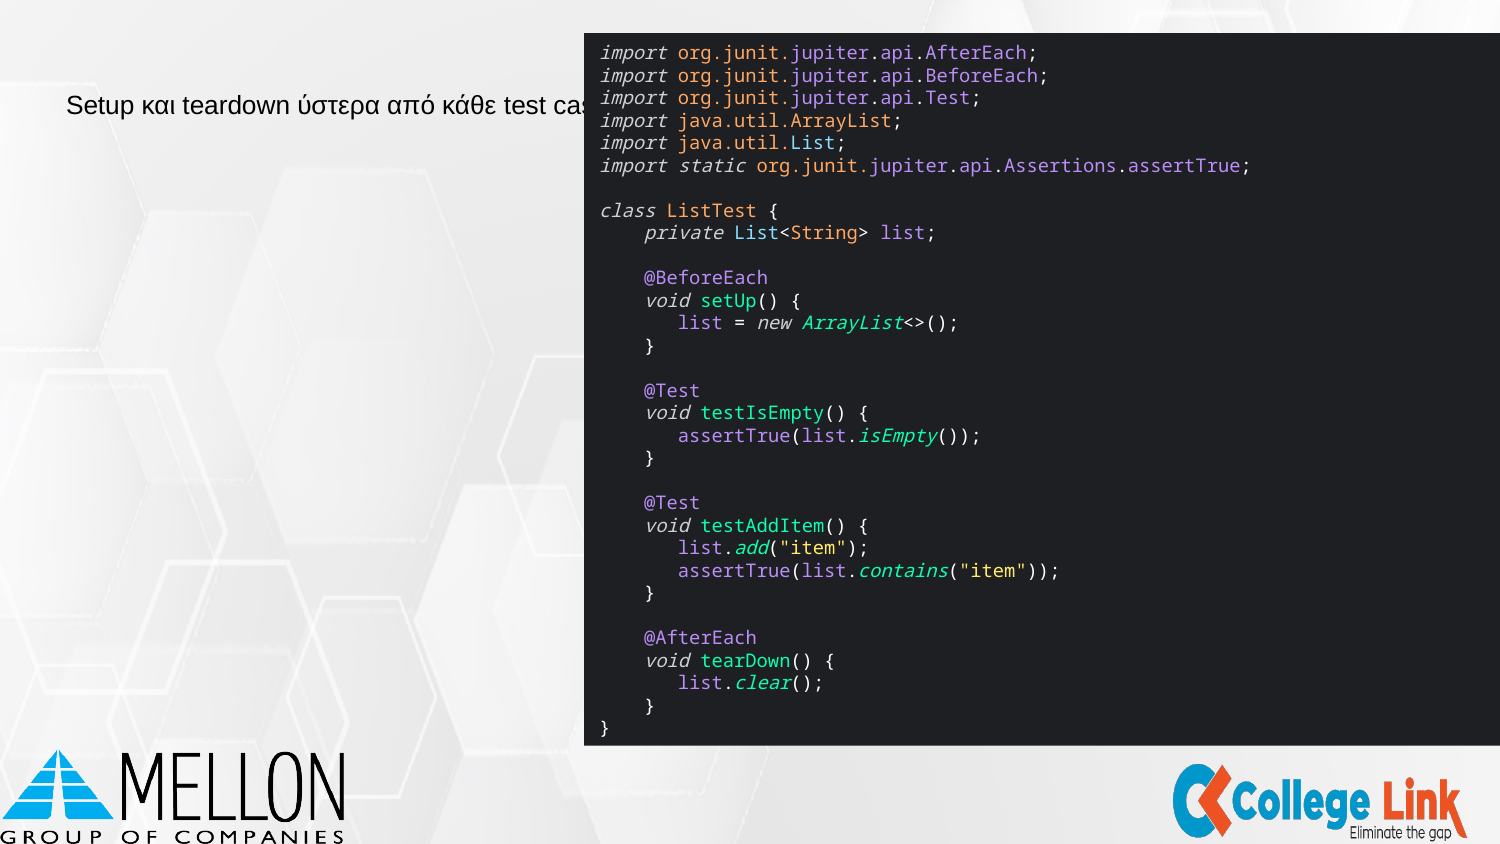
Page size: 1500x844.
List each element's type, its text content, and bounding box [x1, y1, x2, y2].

text_box import org.junit.jupiter.api.AfterEach; import org.junit.jupiter.api.BeforeEach; import org.junit.jupiter.api.Test; import java.util.ArrayList; import java.util.List; import static org.junit.jupiter.api.Assertions.assertTrue; class ListTest { private List<String> list; @BeforeEach void setUp() { list = new ArrayList<>(); } @Test void testIsEmpty() { assertTrue(list.isEmpty()); } @Test void testAddItem() { list.add("item"); assertTrue(list.contains("item")); } @AfterEach void tearDown() { list.clear(); } } [584, 33, 1500, 746]
title Setup και teardown ύστερα από κάθε test case [51, 72, 584, 167]
picture [0, 0, 1500, 844]
